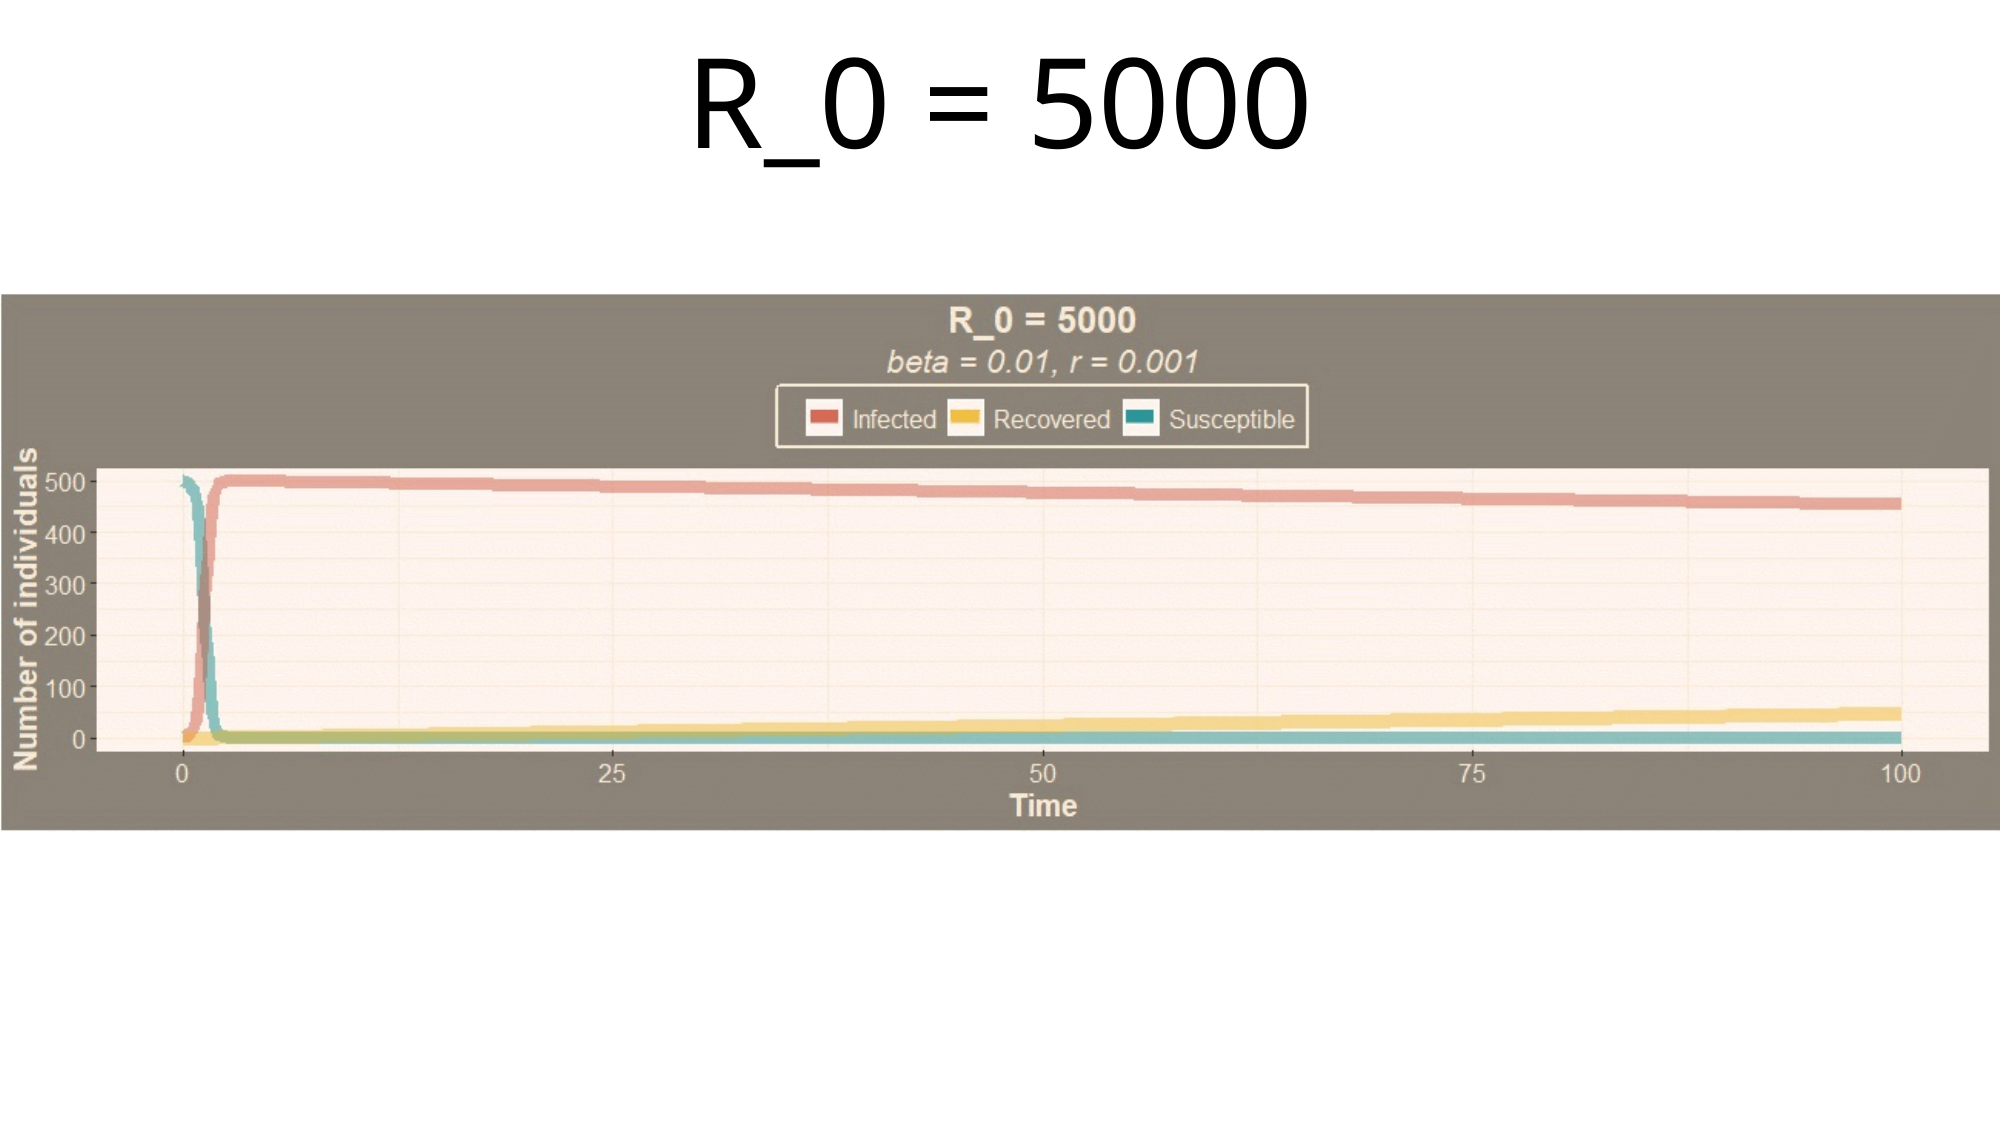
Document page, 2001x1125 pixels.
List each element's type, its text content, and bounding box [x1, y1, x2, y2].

picture [0, 293, 2000, 832]
title R_0 = 5000 [249, 0, 1750, 184]
